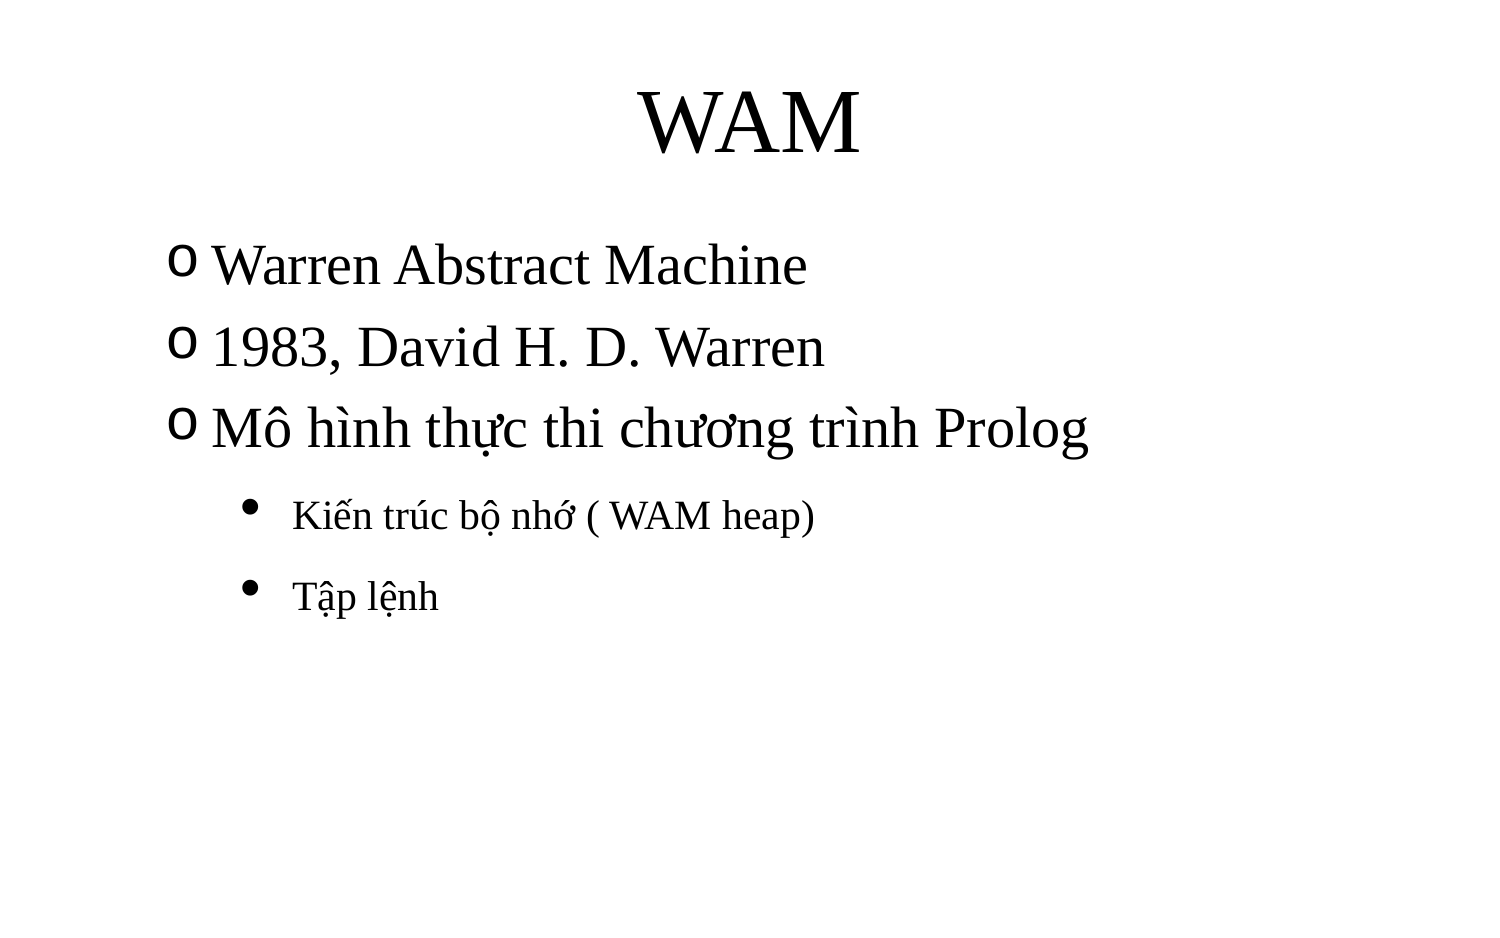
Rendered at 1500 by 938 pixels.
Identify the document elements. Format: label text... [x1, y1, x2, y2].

title WAM [75, 37, 1425, 194]
list Warren Abstract Machine 1983, David H. D. Warren Mô hình thực thi chương trình Prolog Kiến trúc bộ nhớ ( WAM heap) Tập lệnh [75, 218, 1463, 894]
